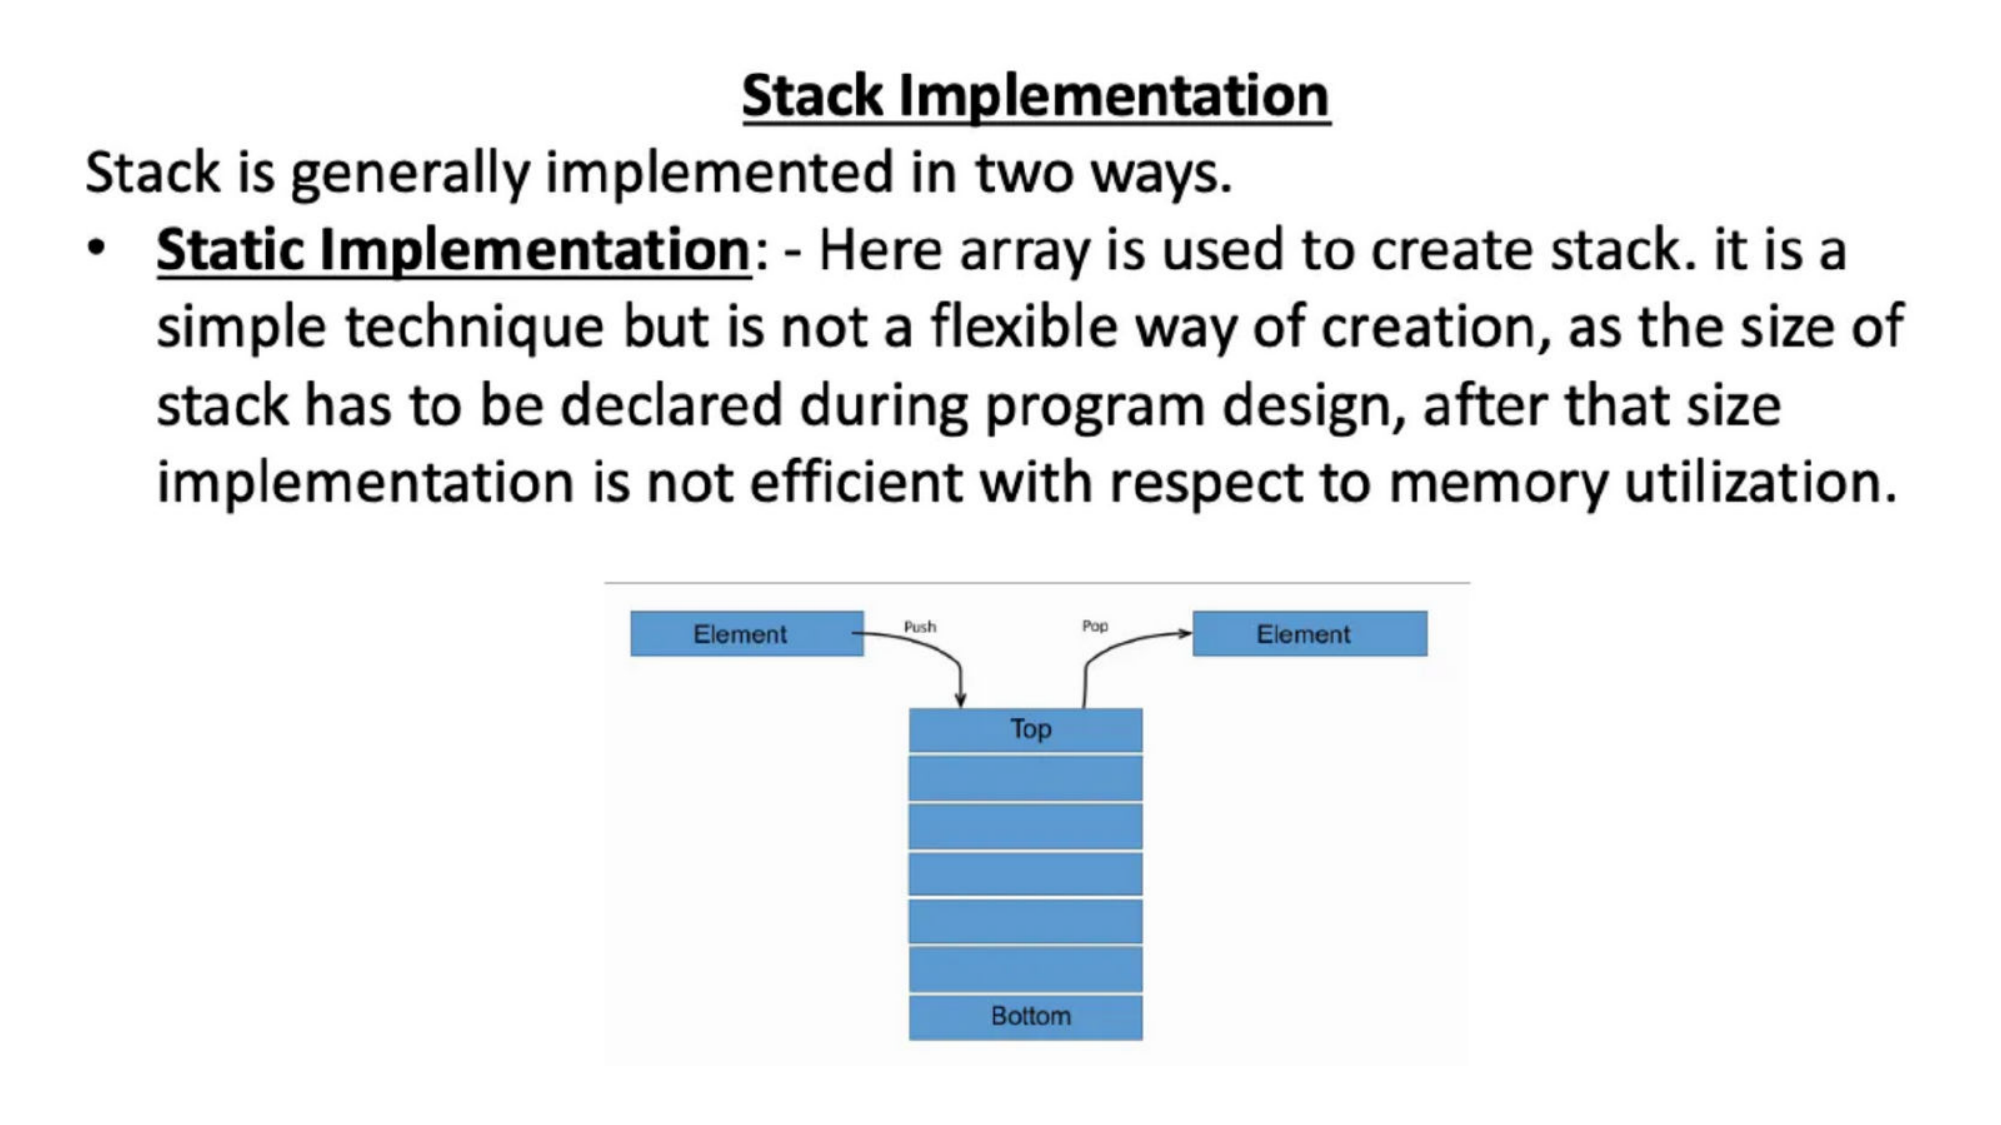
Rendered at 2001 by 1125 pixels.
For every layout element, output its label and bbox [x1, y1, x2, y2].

picture [86, 59, 1914, 1066]
